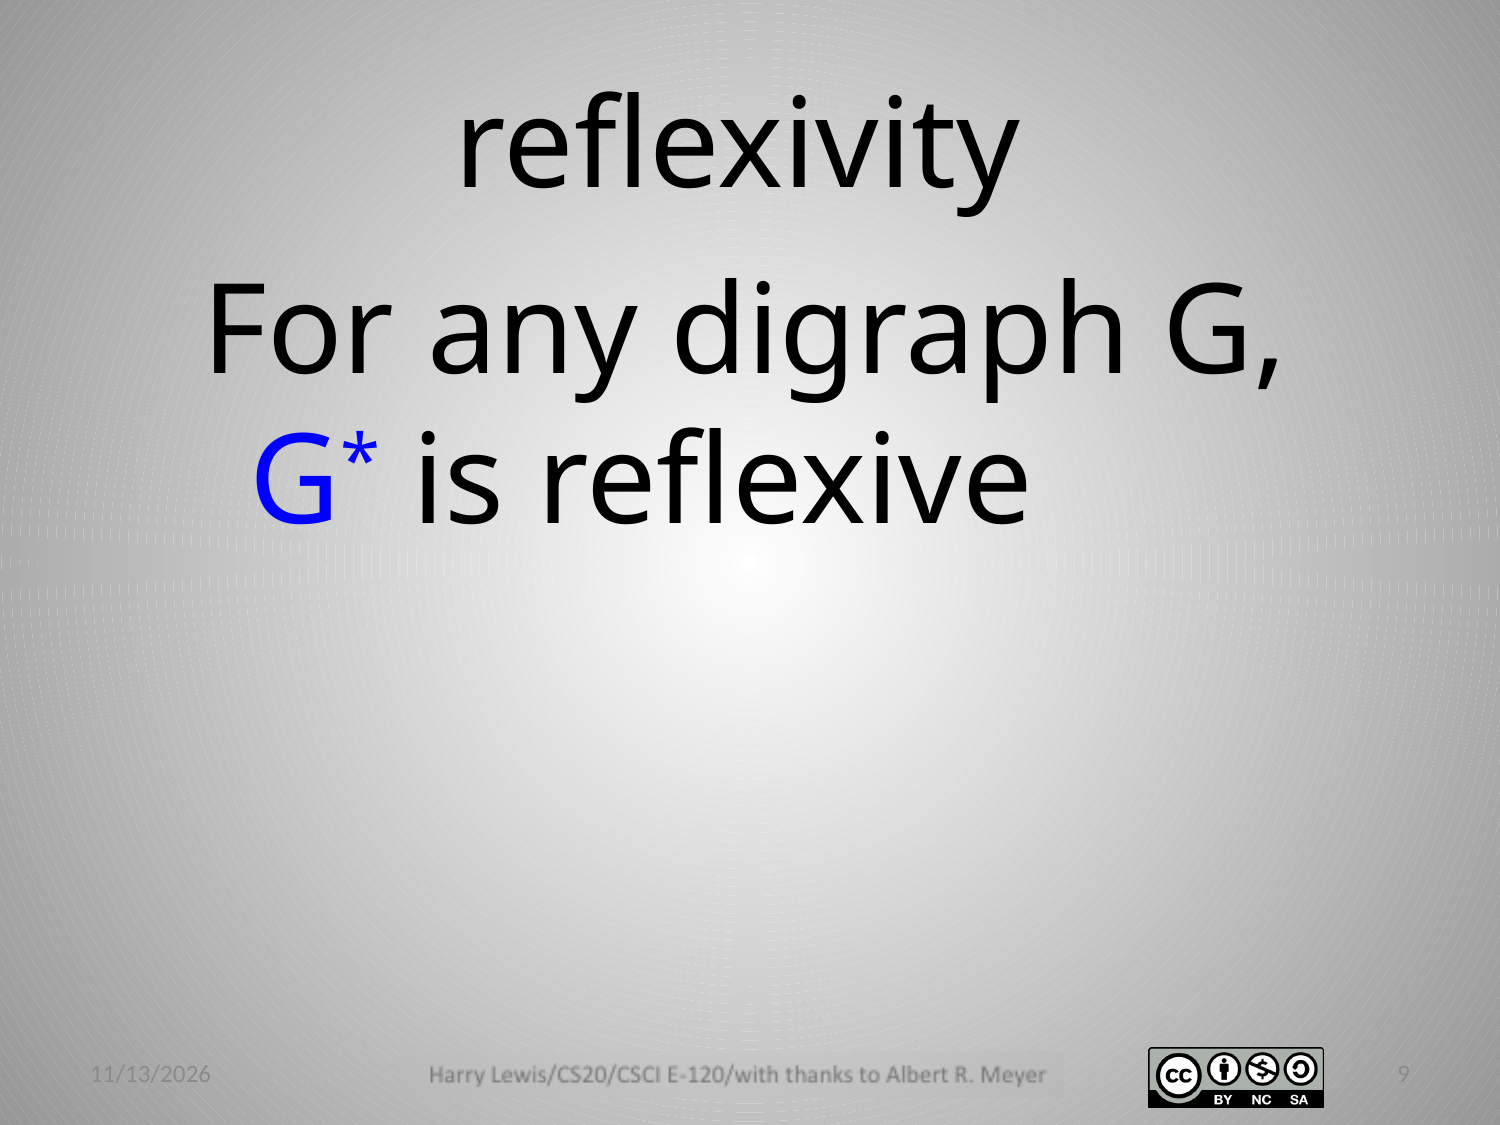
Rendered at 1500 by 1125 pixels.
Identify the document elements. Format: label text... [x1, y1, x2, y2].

text_box For any digraph G, G* is reflexive [112, 241, 1404, 556]
slide_number 9 [1074, 1042, 1425, 1103]
picture [425, 1051, 1064, 1098]
title reflexivity [300, 50, 1175, 225]
picture [1148, 1103, 1324, 1108]
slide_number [75, 1042, 425, 1103]
